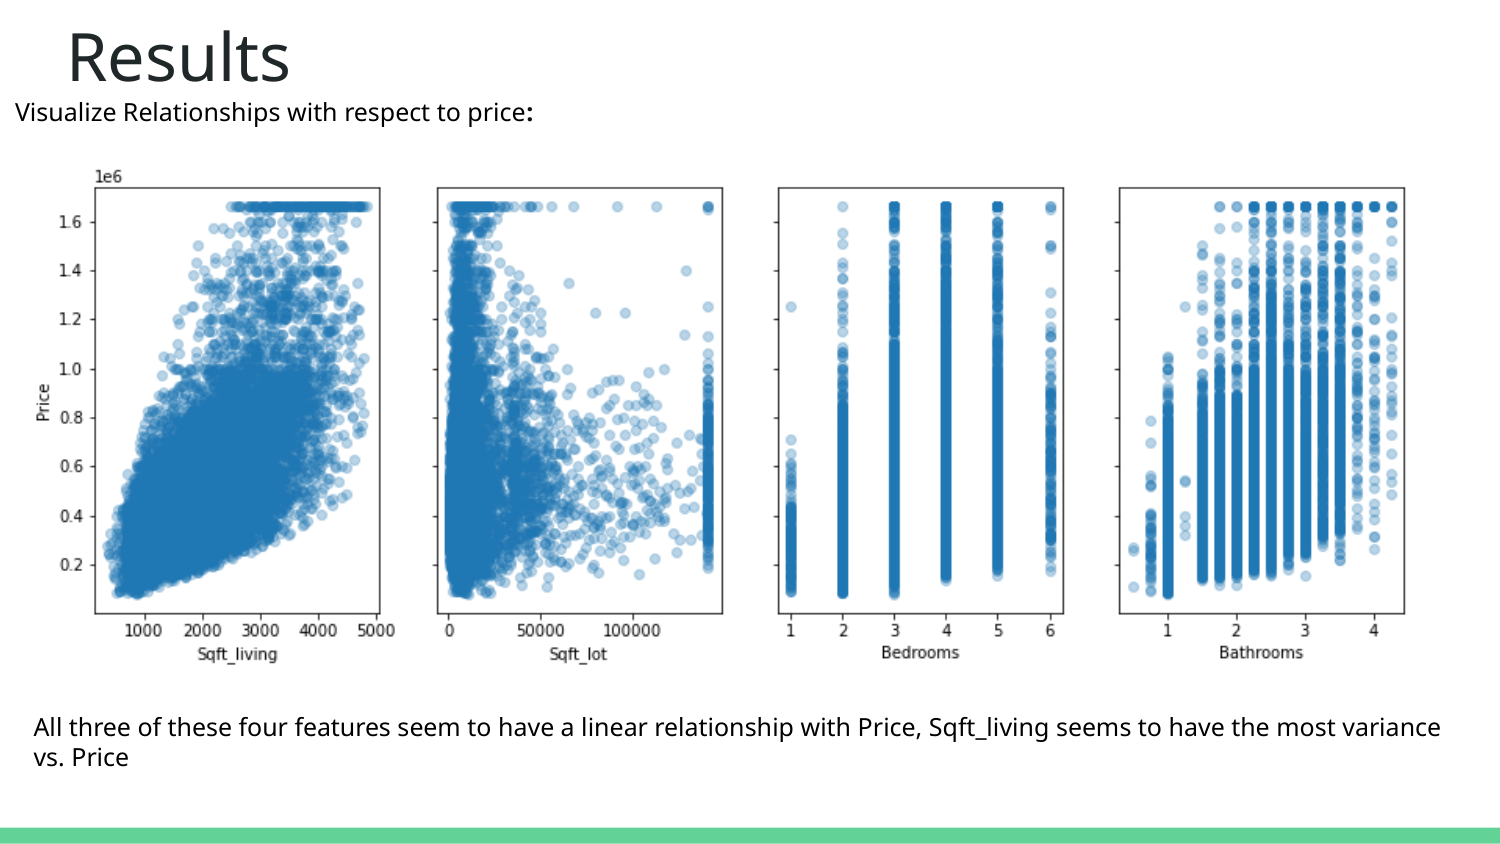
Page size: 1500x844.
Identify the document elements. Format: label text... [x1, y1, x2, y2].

list Visualize Relationships with respect to price: [0, 77, 1449, 825]
text_box All three of these four features seem to have a linear relationship with Price, Sqft_living seems to have the most variance vs. Price [18, 696, 1482, 786]
title Results [51, 0, 1449, 77]
picture [18, 164, 1482, 680]
